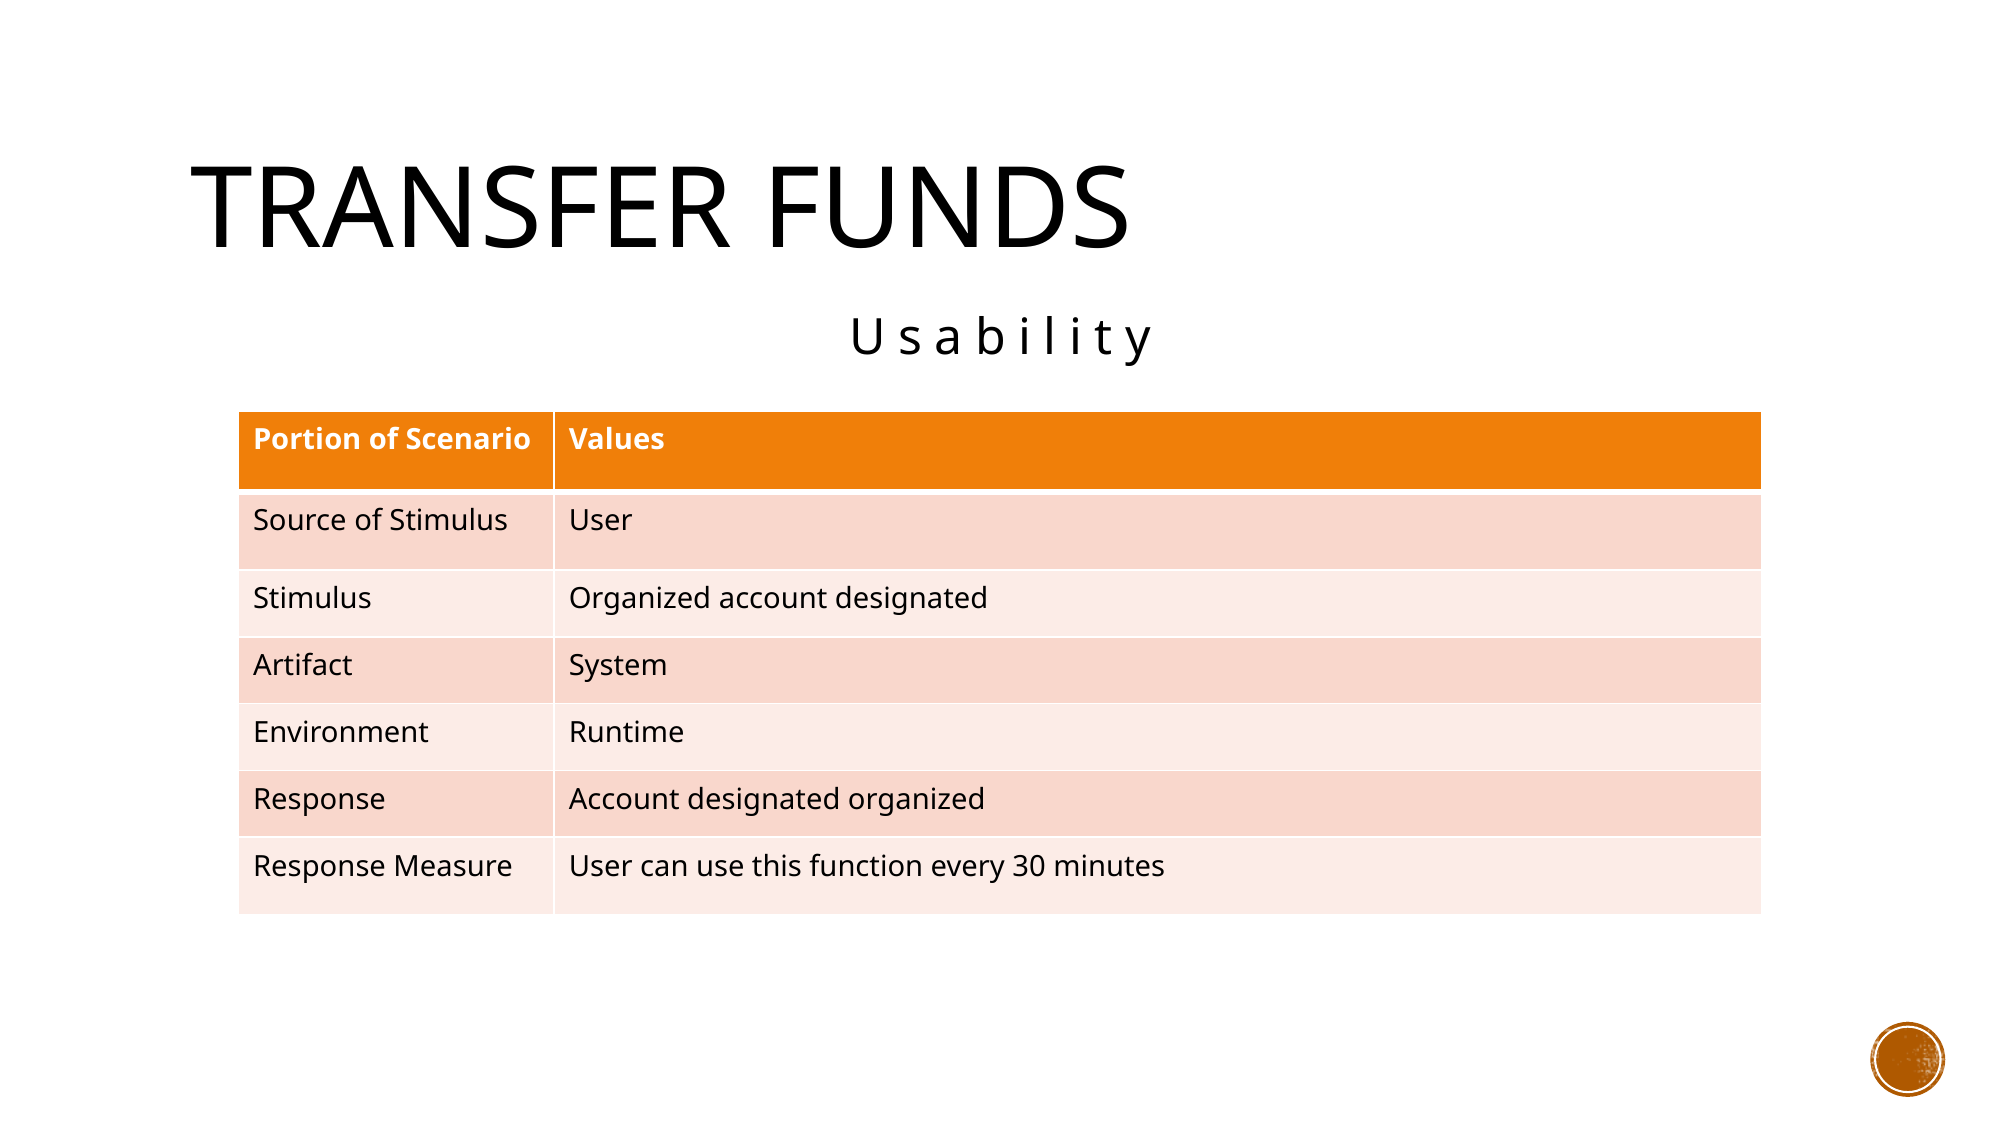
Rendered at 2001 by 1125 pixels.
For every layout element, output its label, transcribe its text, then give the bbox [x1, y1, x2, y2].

table_cell Account designated organized [555, 771, 1761, 836]
table_cell Response [239, 771, 553, 836]
table_cell Artifact [239, 638, 553, 703]
table_cell System [555, 638, 1761, 703]
table_cell User can use this function every 30 minutes [555, 838, 1761, 914]
table_cell Environment [239, 704, 553, 770]
table_cell Organized account designated [555, 571, 1761, 636]
table_cell Response Measure [239, 838, 553, 914]
title Transfer funds [175, 79, 1826, 344]
list Usability [238, 304, 1763, 410]
table_cell Stimulus [239, 571, 553, 636]
table_header Values [555, 412, 1761, 489]
table_cell Runtime [555, 704, 1761, 770]
table_cell Source of Stimulus [239, 495, 553, 569]
table_cell User [555, 495, 1761, 569]
table_header Portion of Scenario [239, 412, 553, 489]
